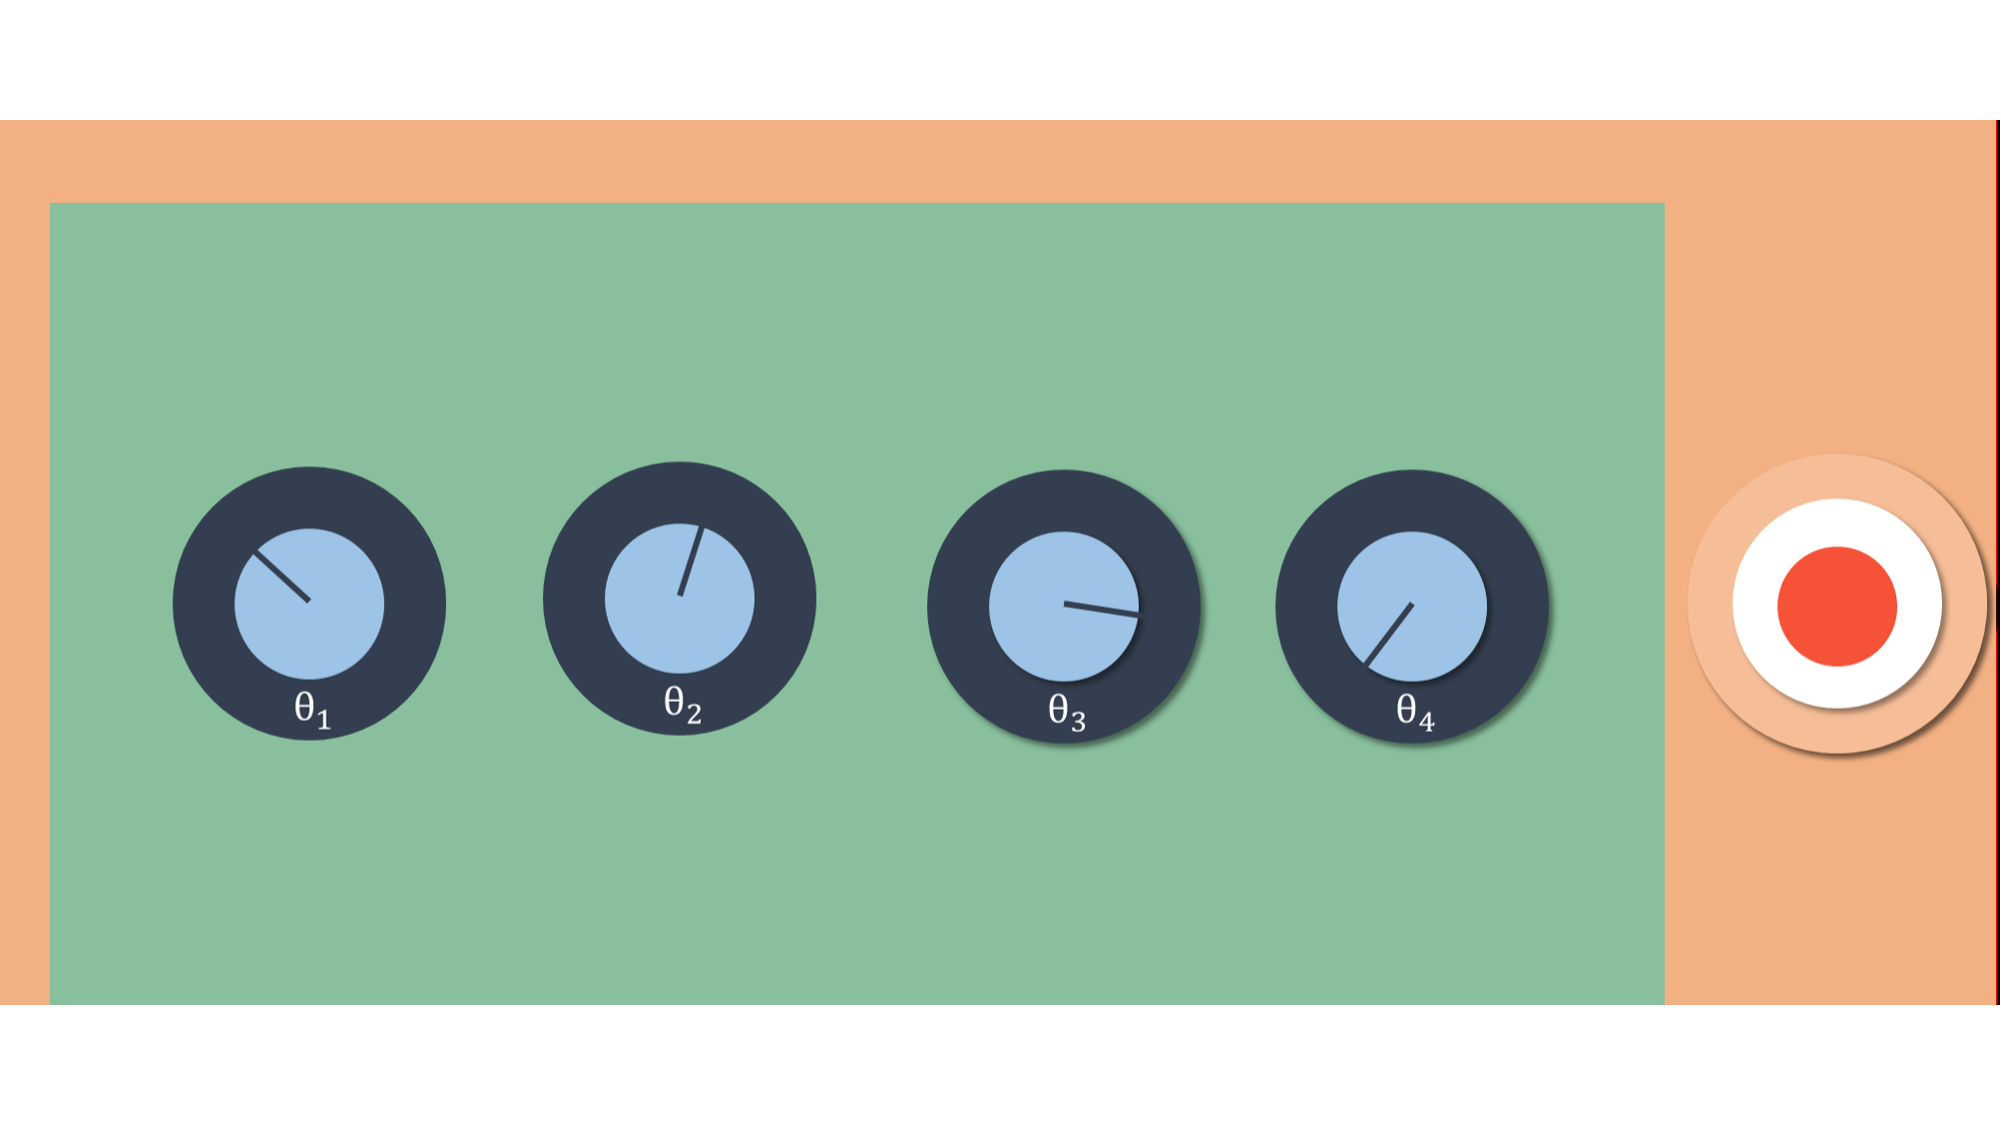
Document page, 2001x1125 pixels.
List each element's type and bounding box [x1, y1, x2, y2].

picture [0, 120, 2000, 1005]
